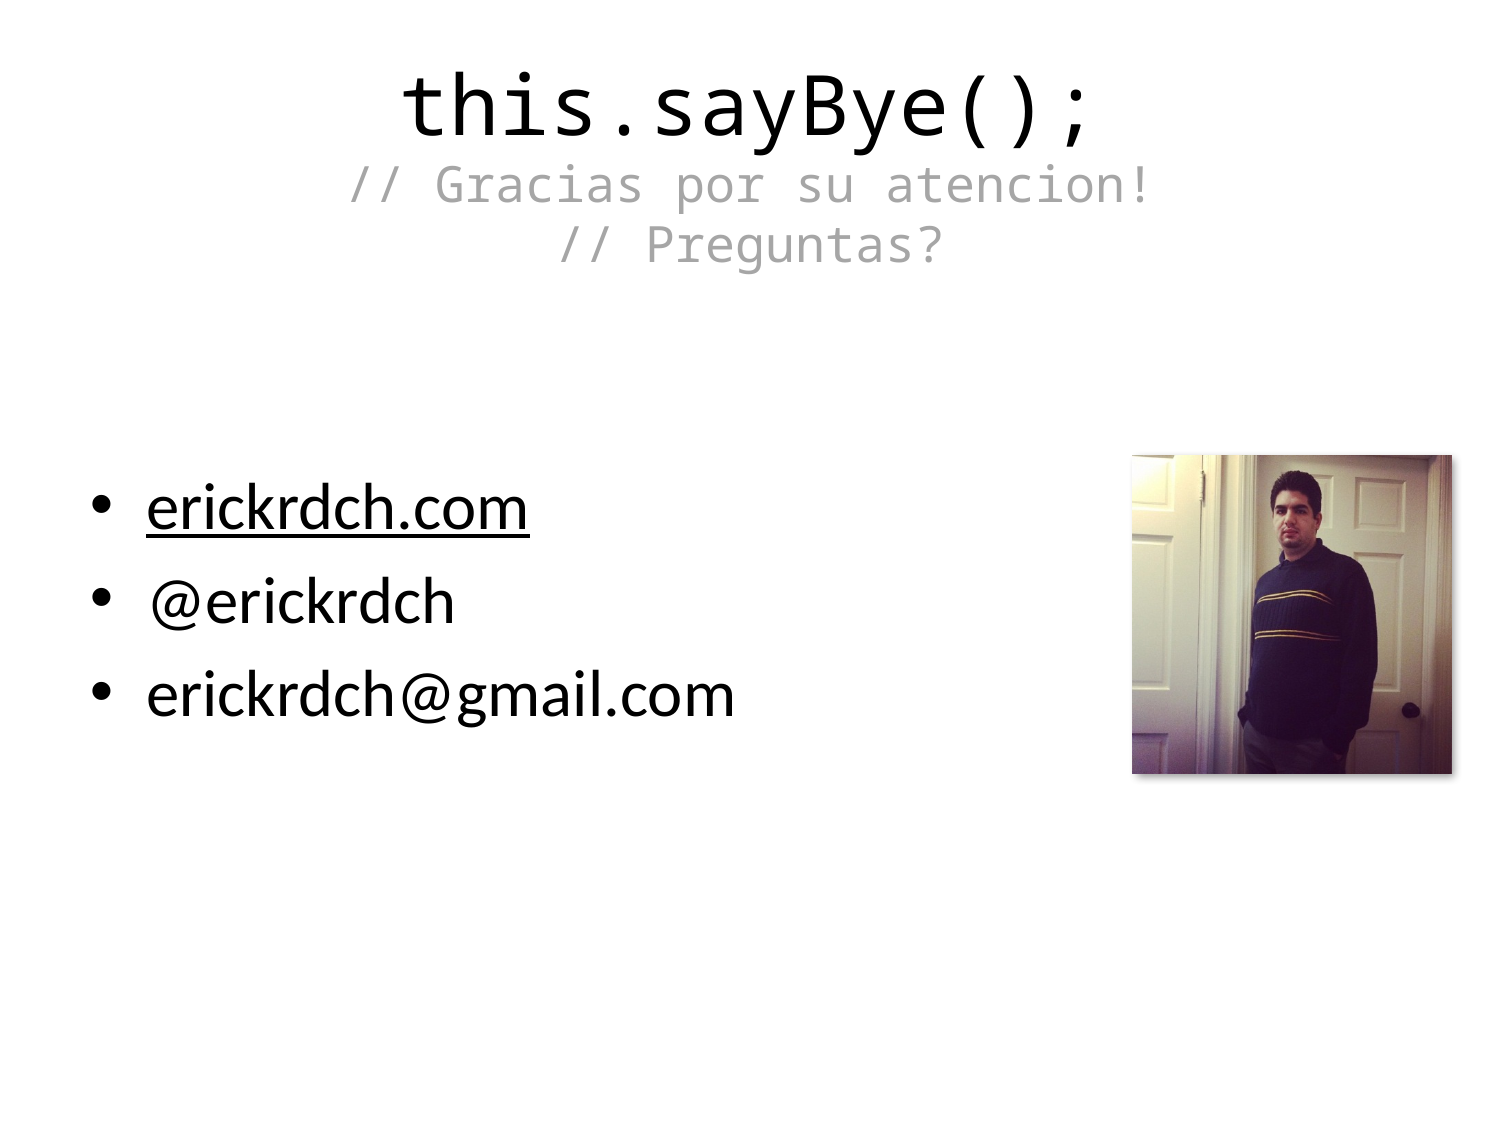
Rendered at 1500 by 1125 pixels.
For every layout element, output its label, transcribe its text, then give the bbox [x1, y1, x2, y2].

picture [1132, 455, 1452, 774]
text_box this.sayBye(); // Gracias por su atencion! // Preguntas? [74, 45, 1425, 233]
text_box erickrdch.com @erickrdch erickrdch@gmail.com [75, 455, 987, 776]
